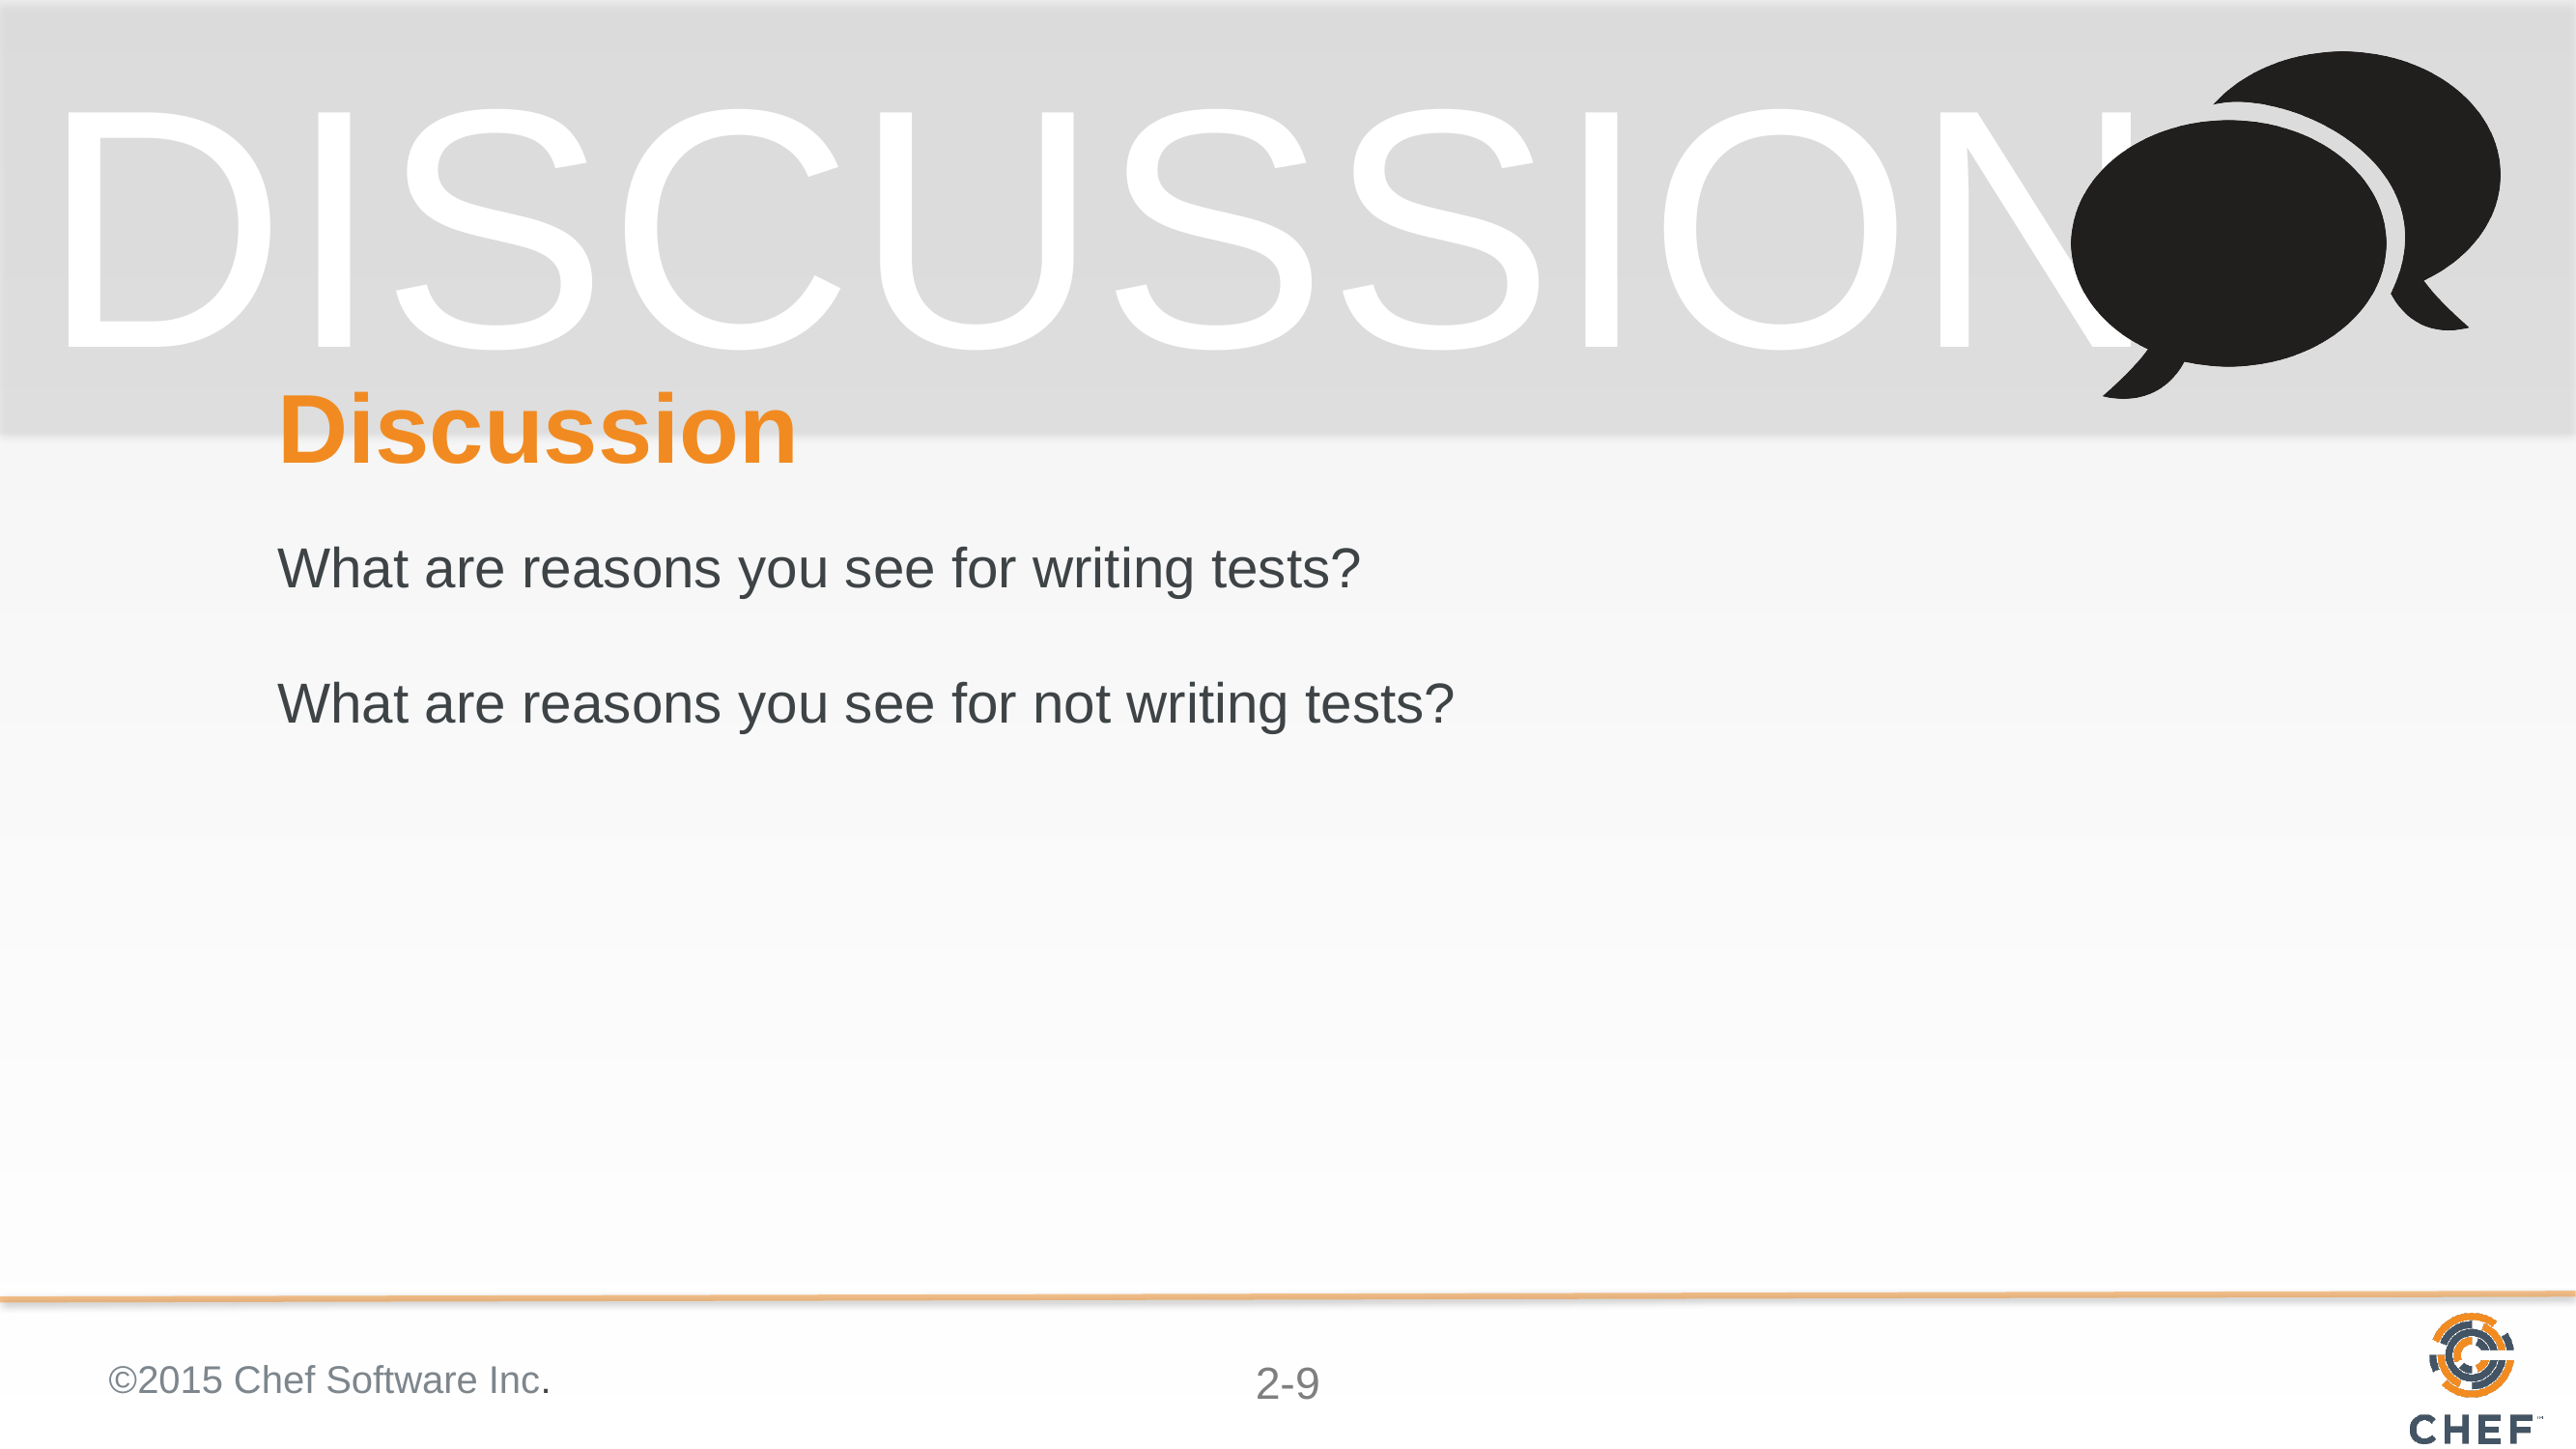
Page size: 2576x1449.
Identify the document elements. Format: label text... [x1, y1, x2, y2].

title Discussion [263, 363, 2218, 499]
picture [2399, 1297, 2551, 1449]
picture [2071, 51, 2517, 399]
subtitle What are reasons you see for writing tests? What are reasons you see for not writing tests? [263, 516, 2218, 921]
